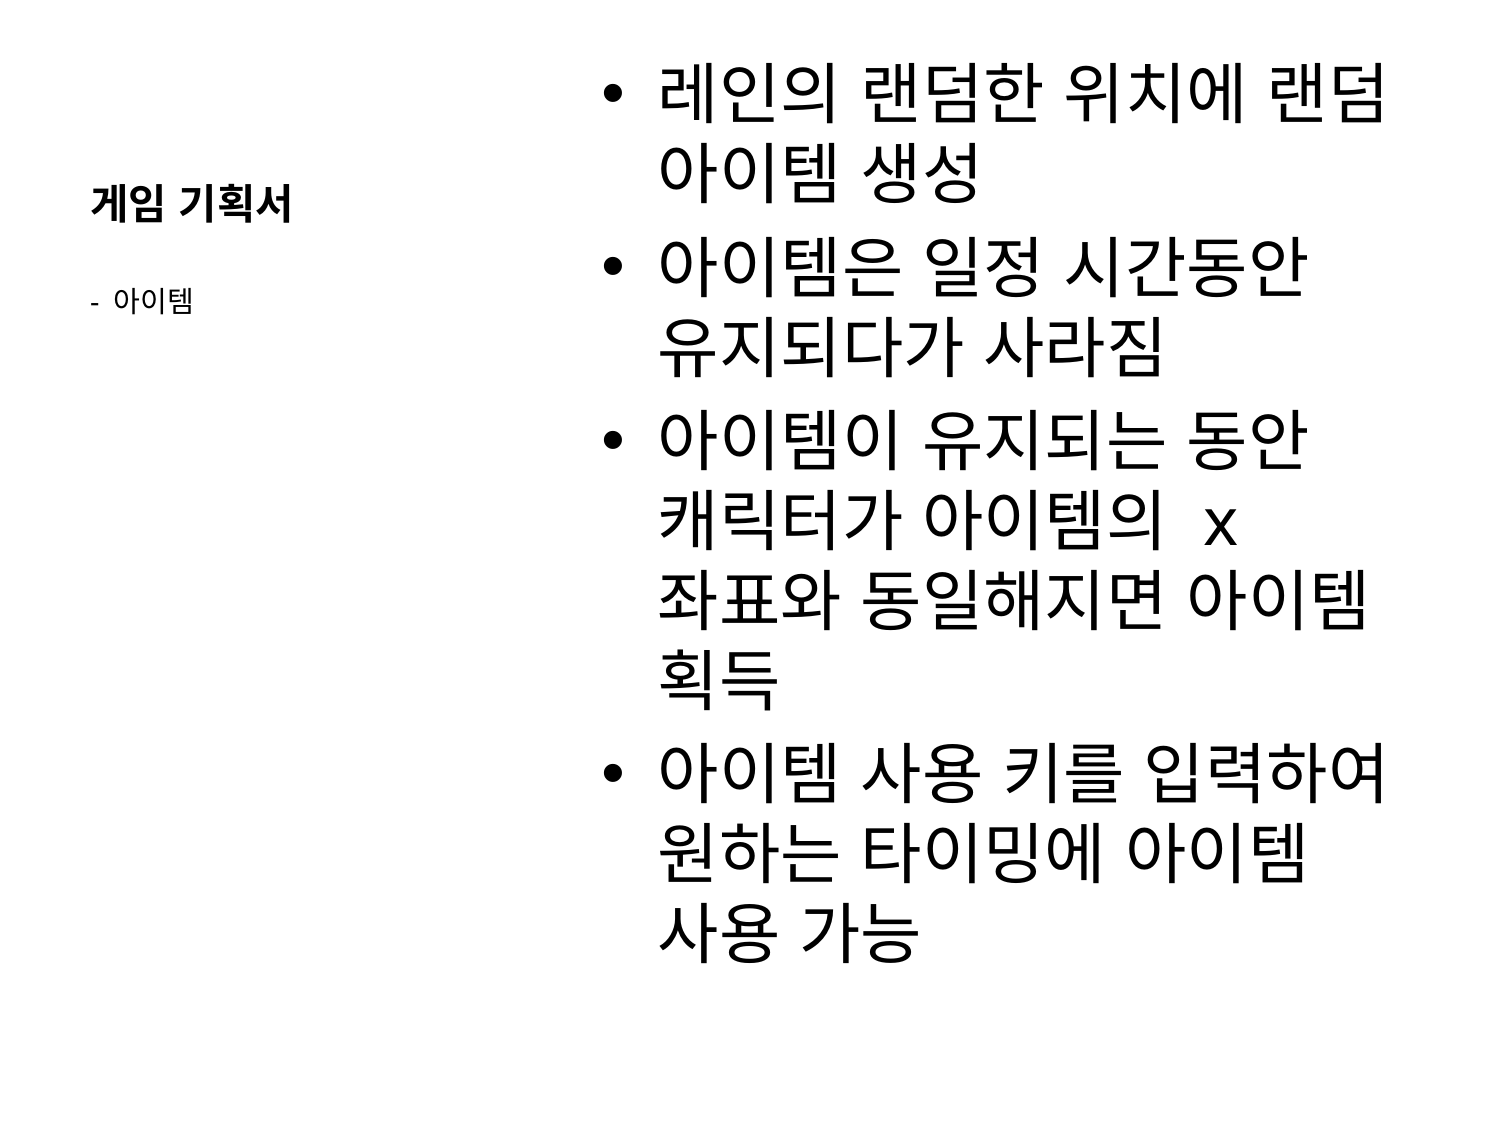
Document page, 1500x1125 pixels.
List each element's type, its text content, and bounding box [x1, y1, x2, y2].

list - 아이템 [75, 235, 569, 1005]
title 게임 기획서 [75, 44, 569, 235]
list 레인의 랜덤한 위치에 랜덤 아이템 생성 아이템은 일정 시간동안 유지되다가 사라짐 아이템이 유지되는 동안 캐릭터가 아이템의 x좌표와 동일해지면 아이템 획득 아이템 사용 키를 입력하여 원하는 타이밍에 아이템 사용 가능 [586, 44, 1425, 1005]
